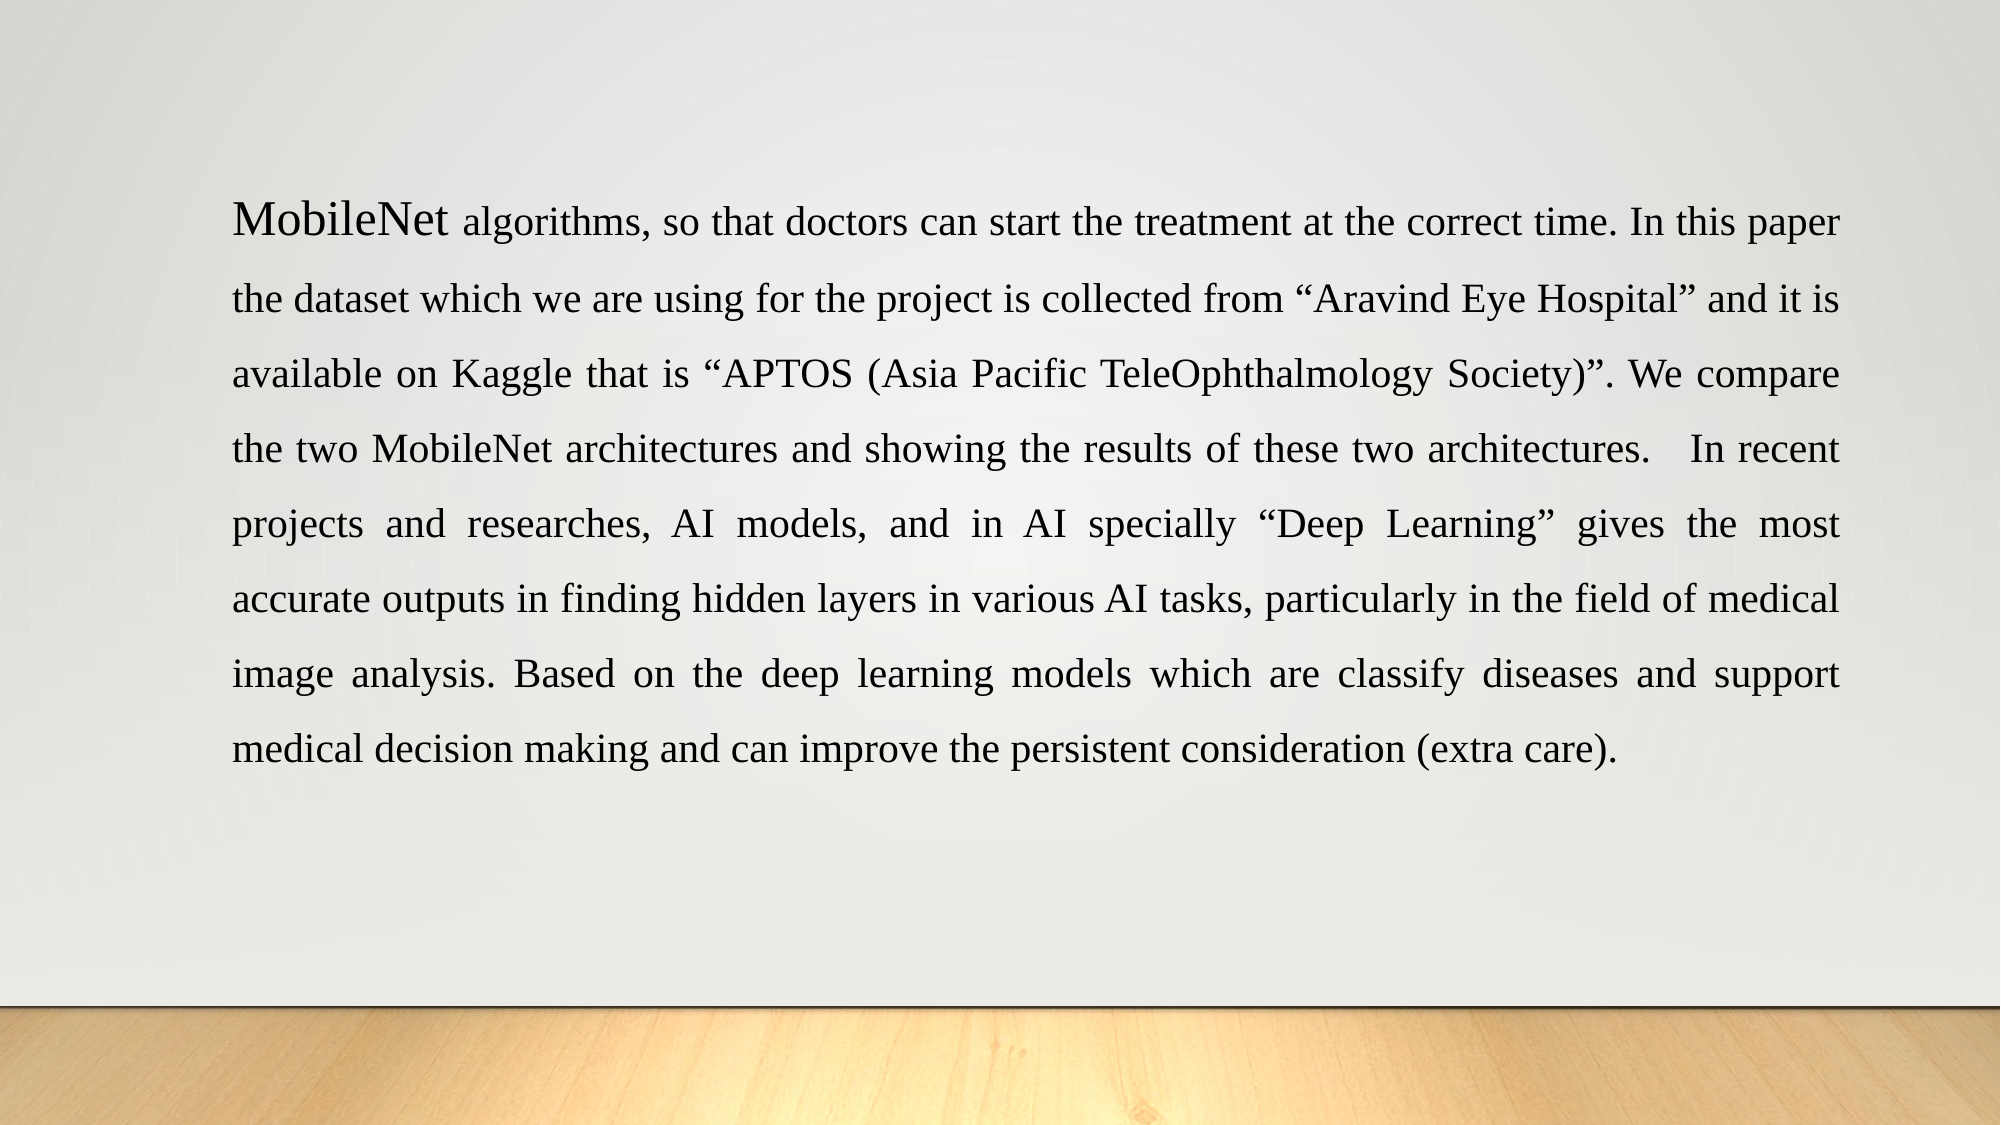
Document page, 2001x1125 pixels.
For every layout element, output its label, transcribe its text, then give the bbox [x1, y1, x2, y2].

text_box MobileNet algorithms, so that doctors can start the treatment at the correct time. In this paper the dataset which we are using for the project is collected from “Aravind Eye Hospital” and it is available on Kaggle that is “APTOS (Asia Pacific TeleOphthalmology Society)”. We compare the two MobileNet architectures and showing the results of these two architectures. In recent projects and researches, AI models, and in AI specially “Deep Learning” gives the most accurate outputs in finding hidden layers in various AI tasks, particularly in the field of medical image analysis. Based on the deep learning models which are classify diseases and support medical decision making and can improve the persistent consideration (extra care). [217, 147, 1857, 778]
picture [0, 1006, 2000, 1125]
